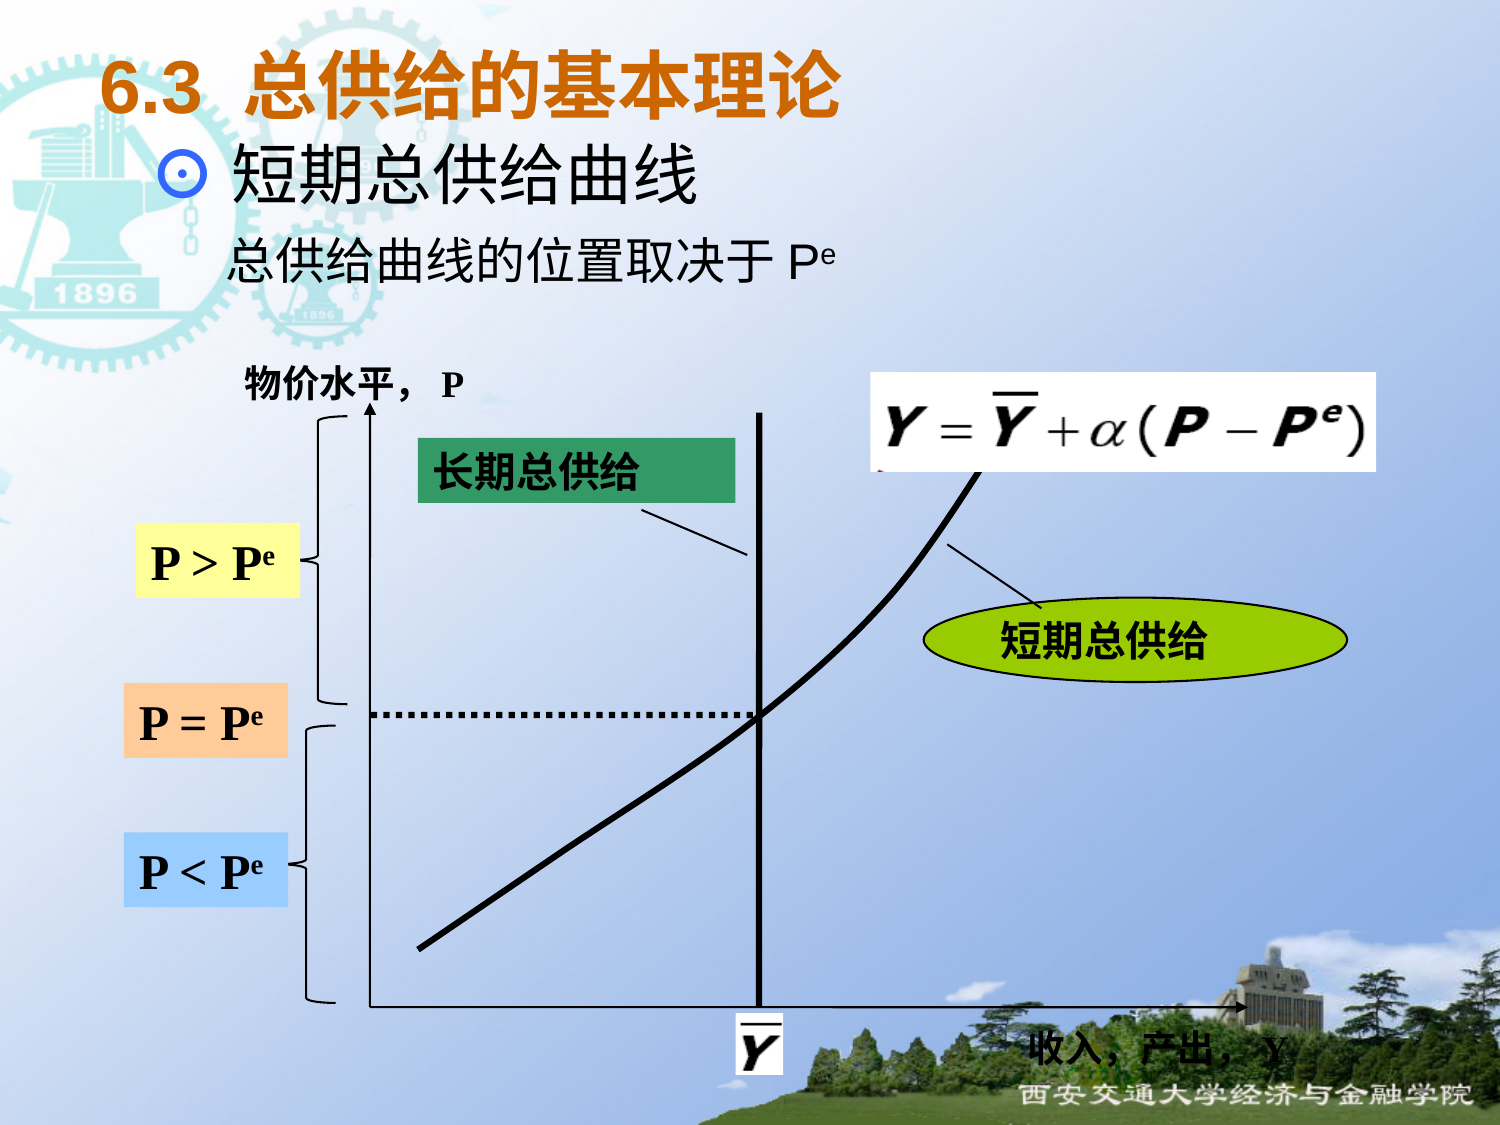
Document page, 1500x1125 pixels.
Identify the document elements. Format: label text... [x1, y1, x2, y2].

picture [0, 0, 1500, 1125]
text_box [123, 125, 1436, 1083]
text_box 6.3 总供给的基本理论 [84, 30, 858, 136]
